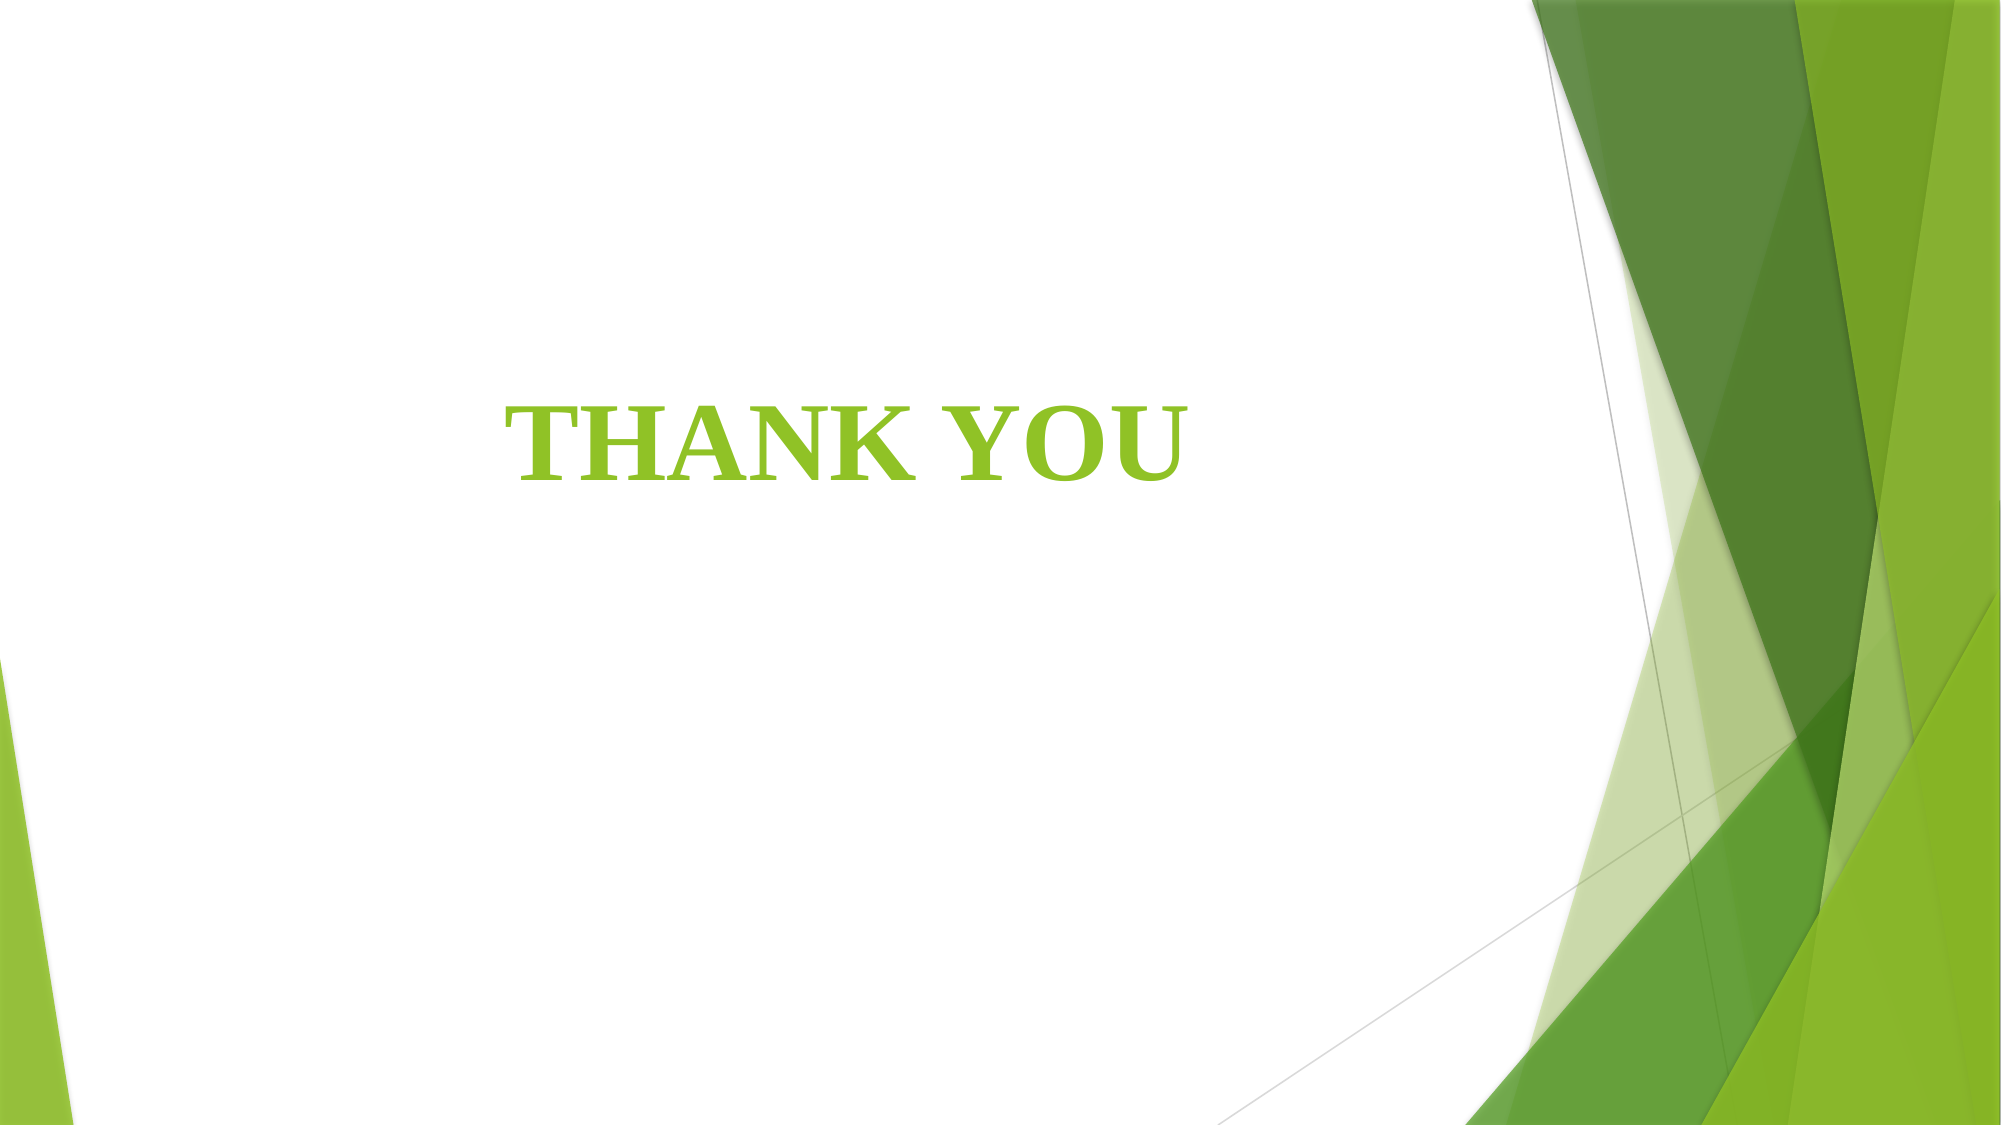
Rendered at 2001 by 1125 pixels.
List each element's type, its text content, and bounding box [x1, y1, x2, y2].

list THANK YOU [142, 360, 1553, 892]
